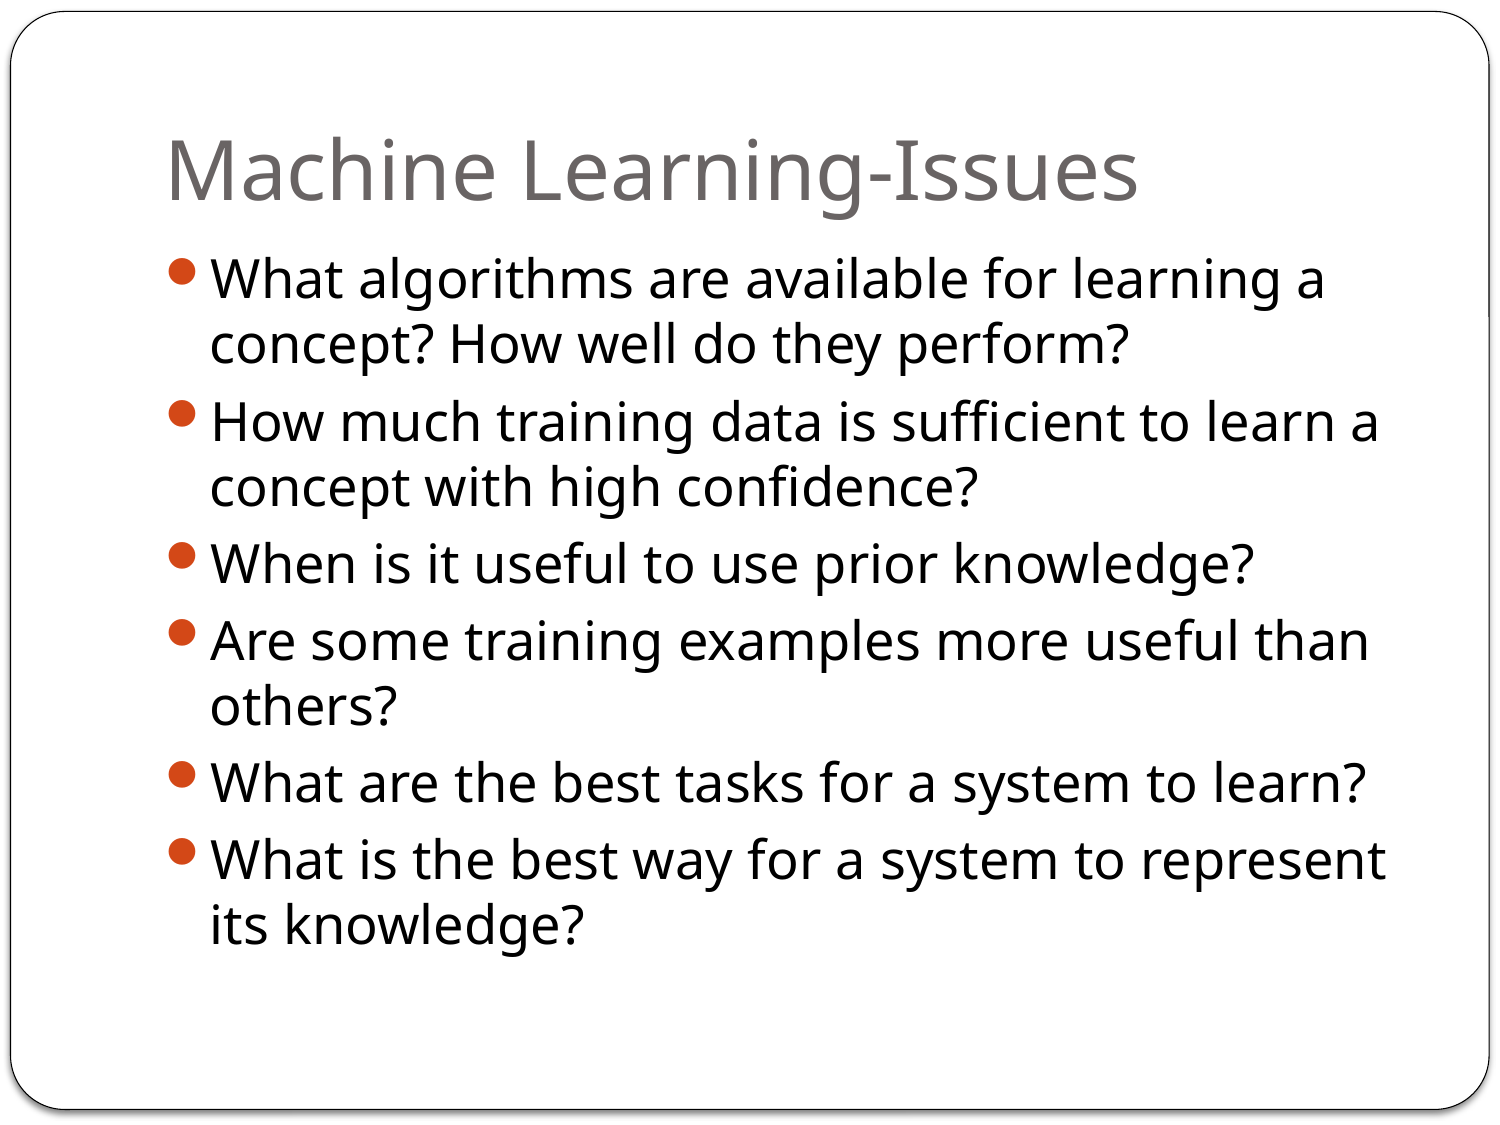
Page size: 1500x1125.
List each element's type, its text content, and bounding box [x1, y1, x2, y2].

list What algorithms are available for learning a concept? How well do they perform? How much training data is sufficient to learn a concept with high confidence? When is it useful to use prior knowledge? Are some training examples more useful than others? What are the best tasks for a system to learn? What is the best way for a system to represent its knowledge? [150, 237, 1425, 988]
title Machine Learning-Issues [150, 45, 1425, 233]
